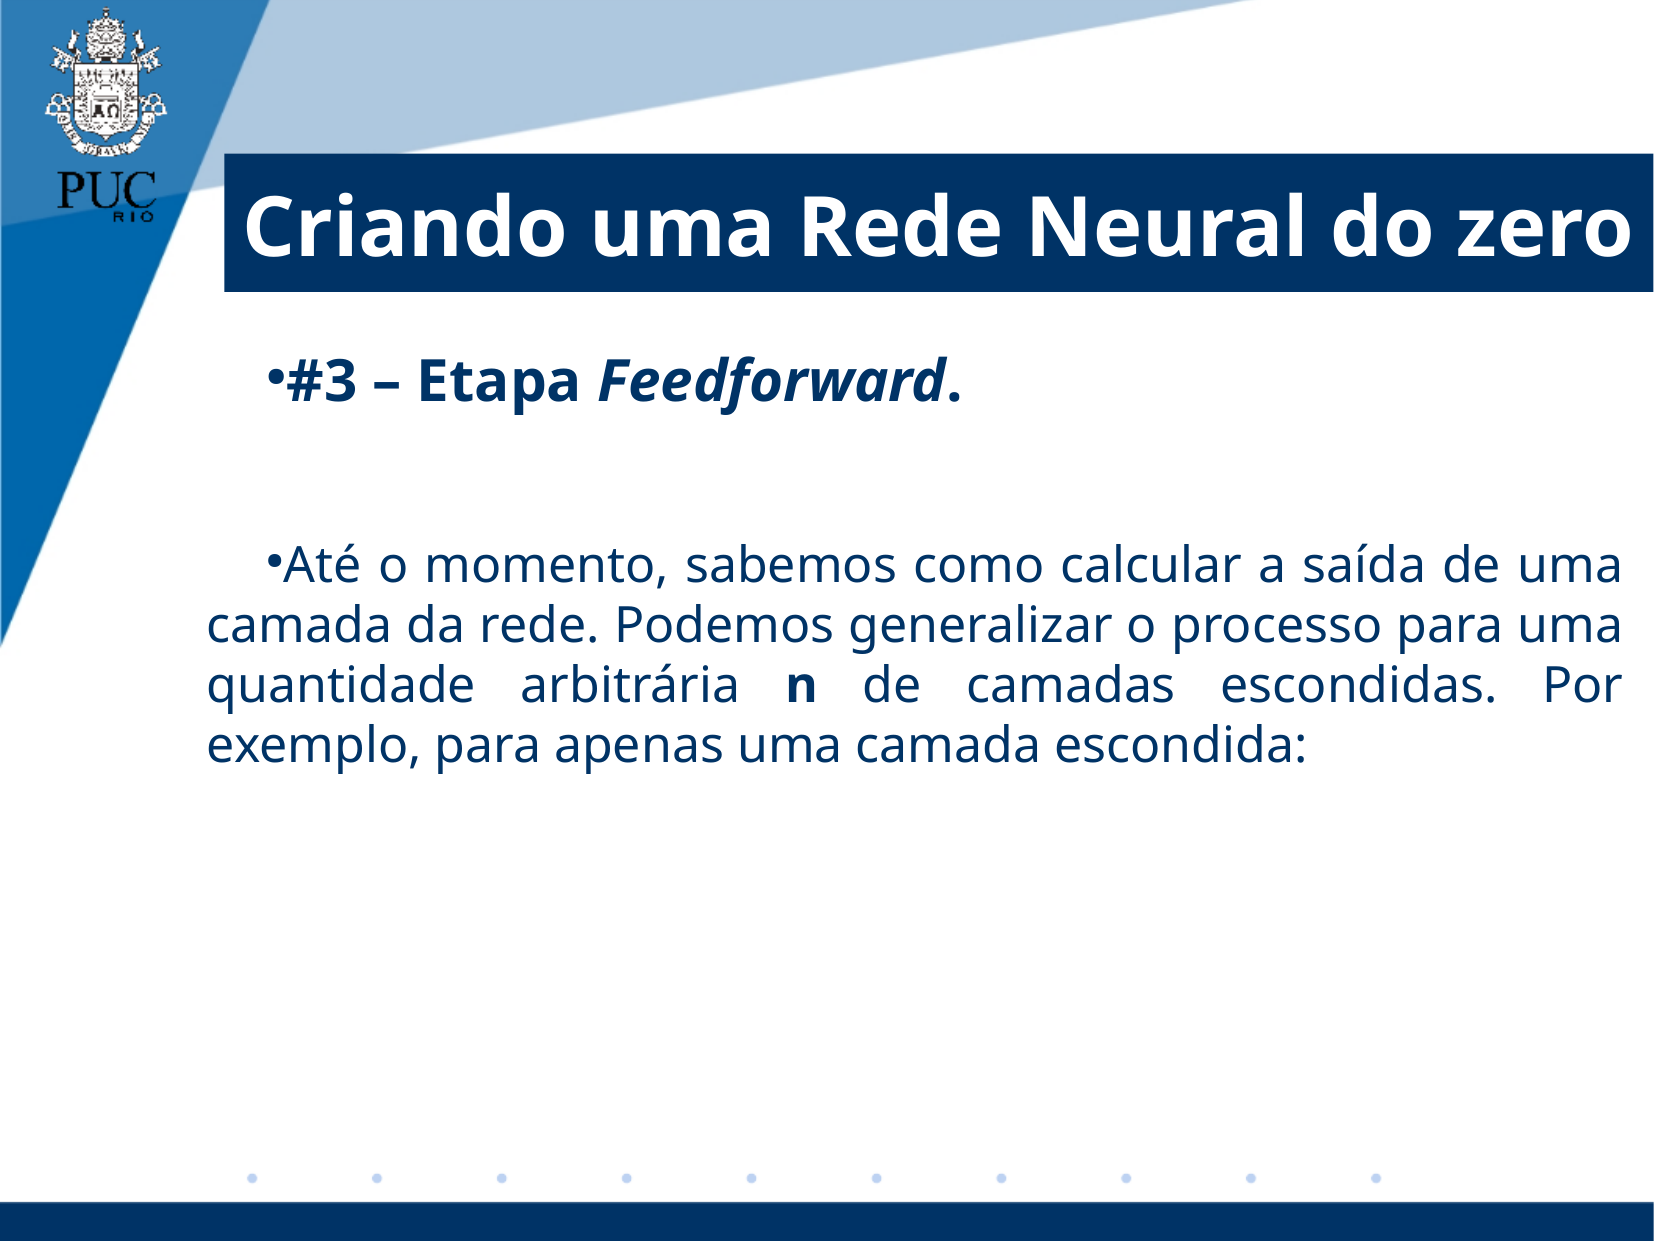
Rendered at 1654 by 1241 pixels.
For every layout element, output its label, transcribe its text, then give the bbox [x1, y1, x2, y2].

picture [0, 0, 1654, 1241]
title Criando uma Rede Neural do zero [224, 153, 1654, 292]
